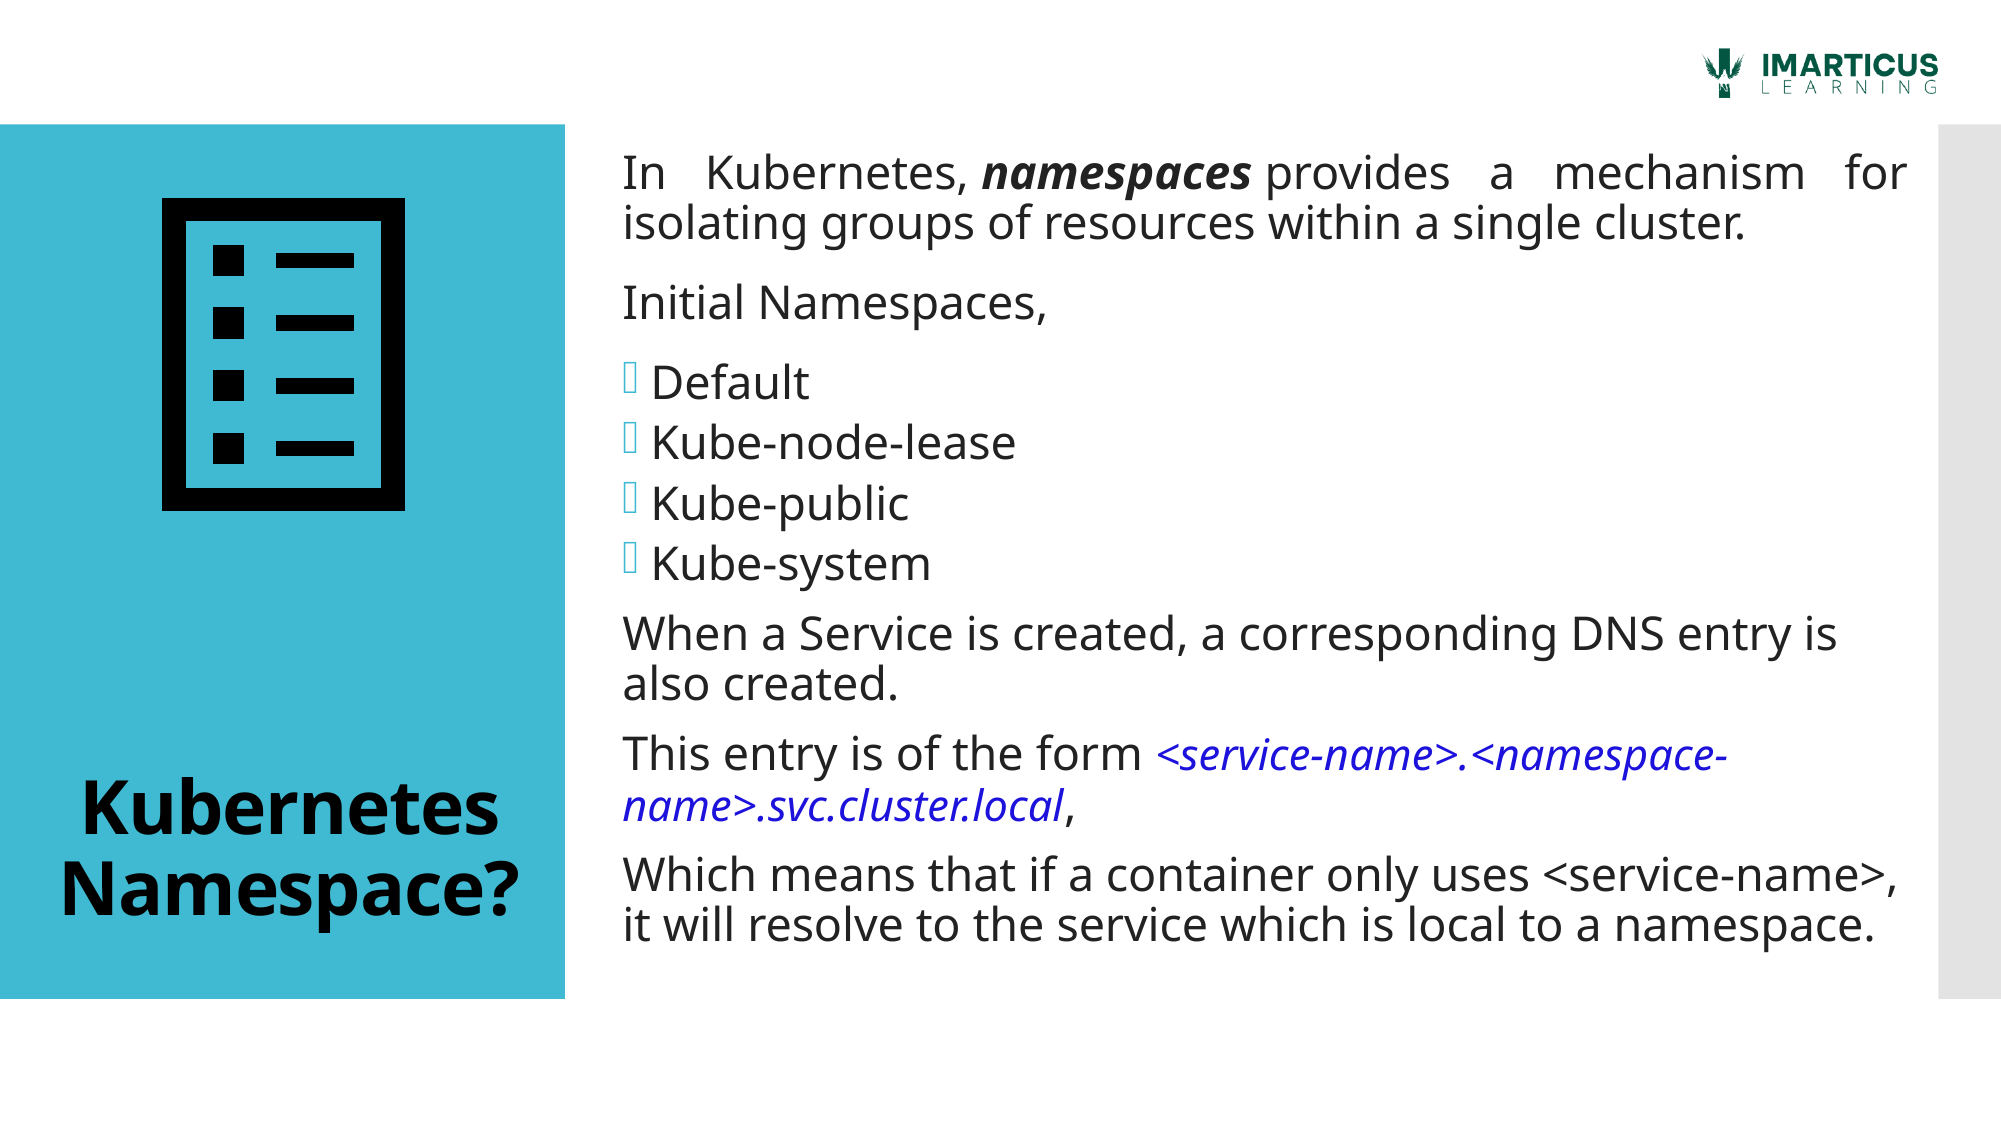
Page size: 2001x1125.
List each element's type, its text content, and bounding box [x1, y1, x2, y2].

picture [1695, 42, 1944, 104]
picture [95, 166, 471, 542]
title Kubernetes Namespace? [25, 184, 554, 940]
list In Kubernetes, namespaces provides a mechanism for isolating groups of resources within a single cluster. Initial Namespaces, Default Kube-node-lease Kube-public Kube-system When a Service is created, a corresponding DNS entry is also created. This entry is of the form <service-name>.<namespace-name>.svc.cluster.local, Which means that if a container only uses <service-name>, it will resolve to the service which is local to a namespace. [607, 141, 1924, 982]
